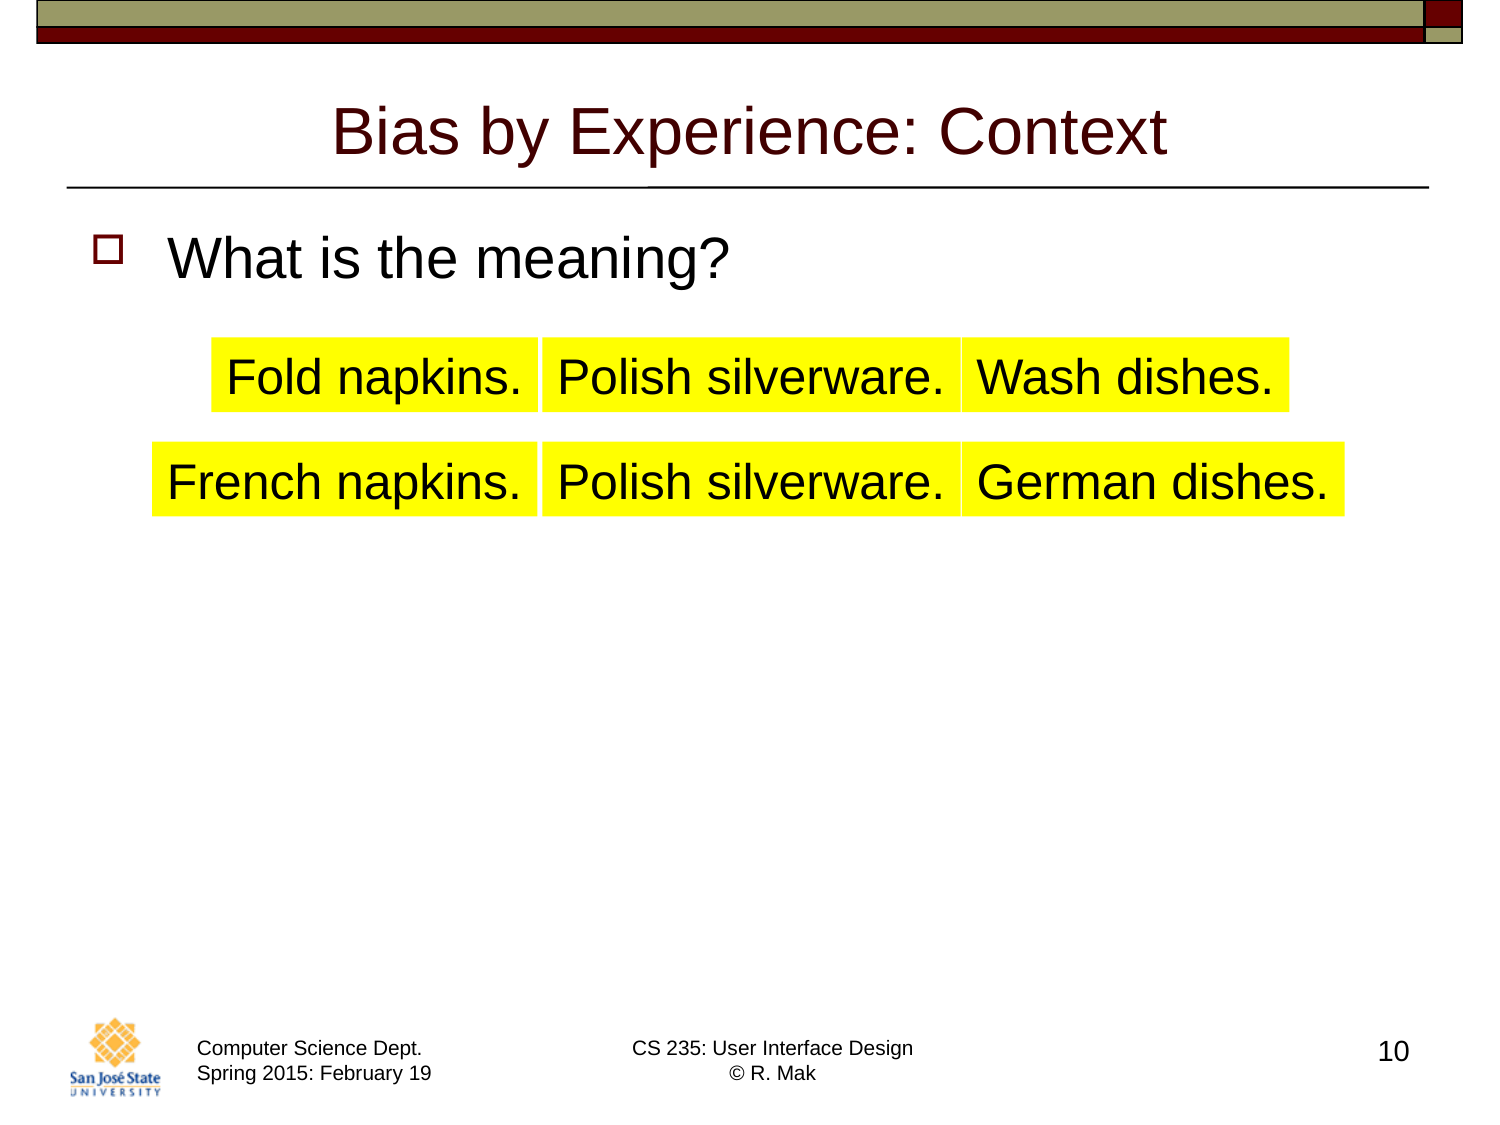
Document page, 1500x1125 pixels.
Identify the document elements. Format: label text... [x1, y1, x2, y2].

text_box German dishes. [961, 441, 1345, 517]
picture [60, 1012, 166, 1112]
text_box Wash dishes. [961, 337, 1290, 413]
slide_number 10 [1112, 1025, 1425, 1100]
text_box Polish silverware. [542, 441, 961, 517]
text_box French napkins. [152, 441, 538, 517]
title Bias by Experience: Context [75, 67, 1425, 175]
text_box Fold napkins. [211, 337, 538, 413]
list What is the meaning? [75, 212, 1425, 308]
text_box Polish silverware. [542, 337, 961, 413]
